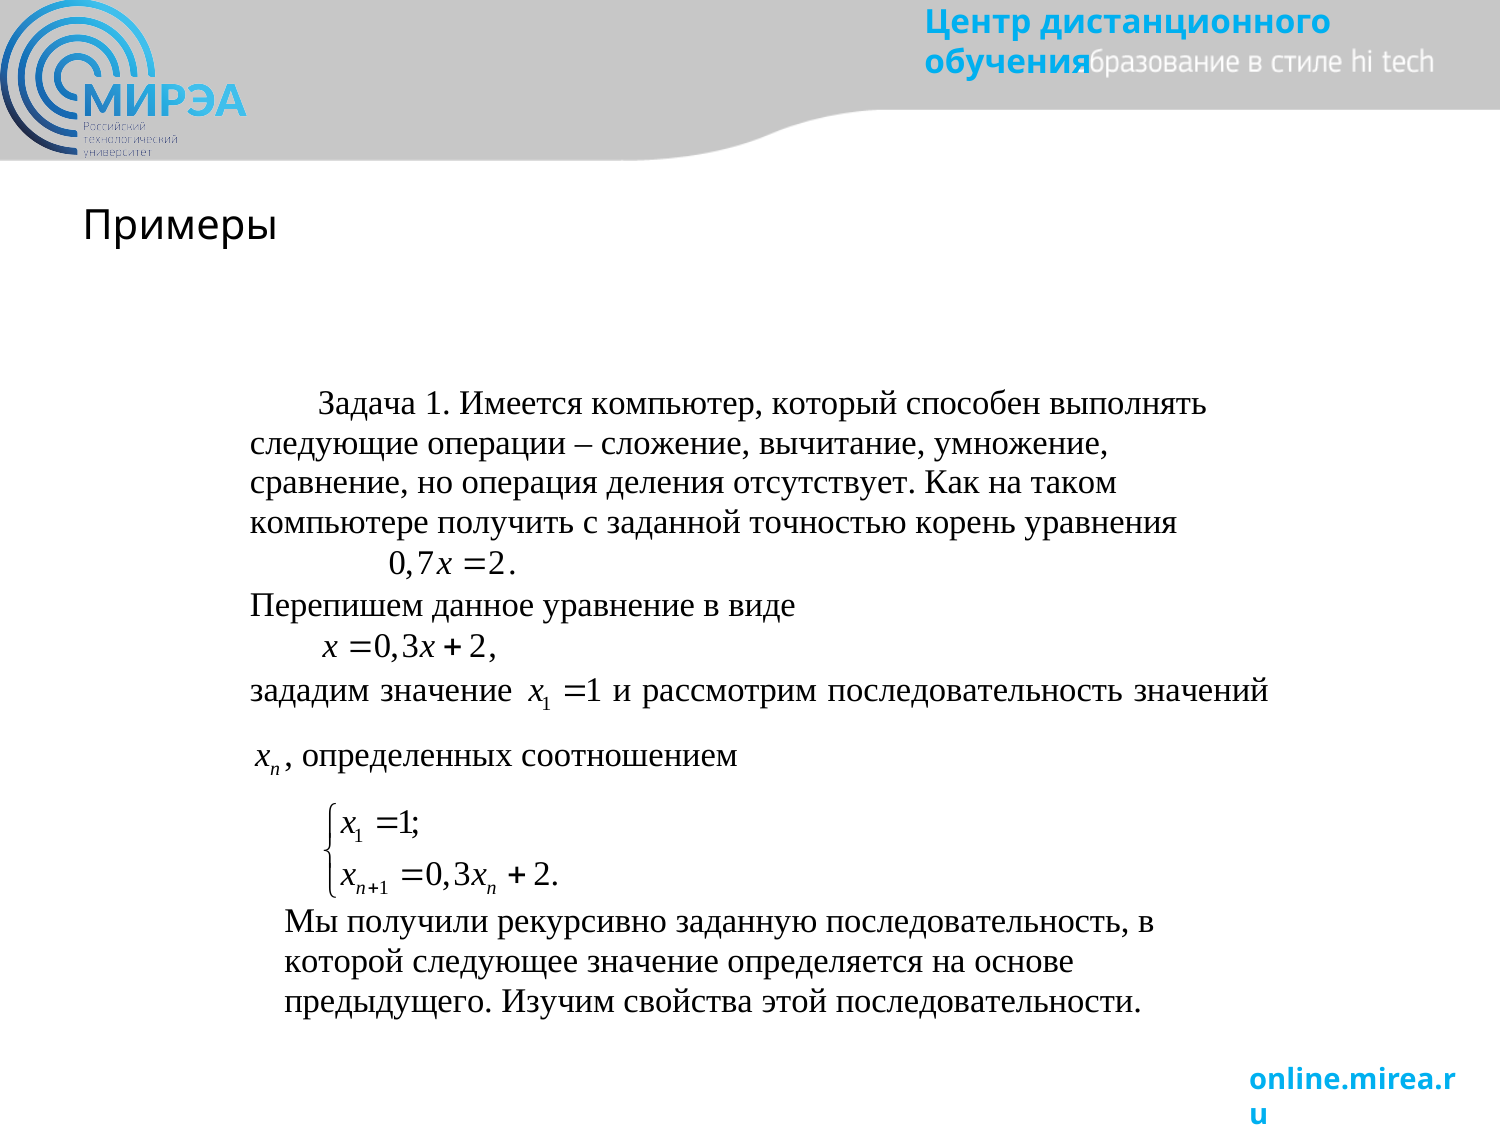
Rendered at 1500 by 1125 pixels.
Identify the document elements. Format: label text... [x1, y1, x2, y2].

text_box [249, 383, 1269, 1125]
title Примеры [67, 196, 1418, 384]
picture [0, 1, 247, 159]
